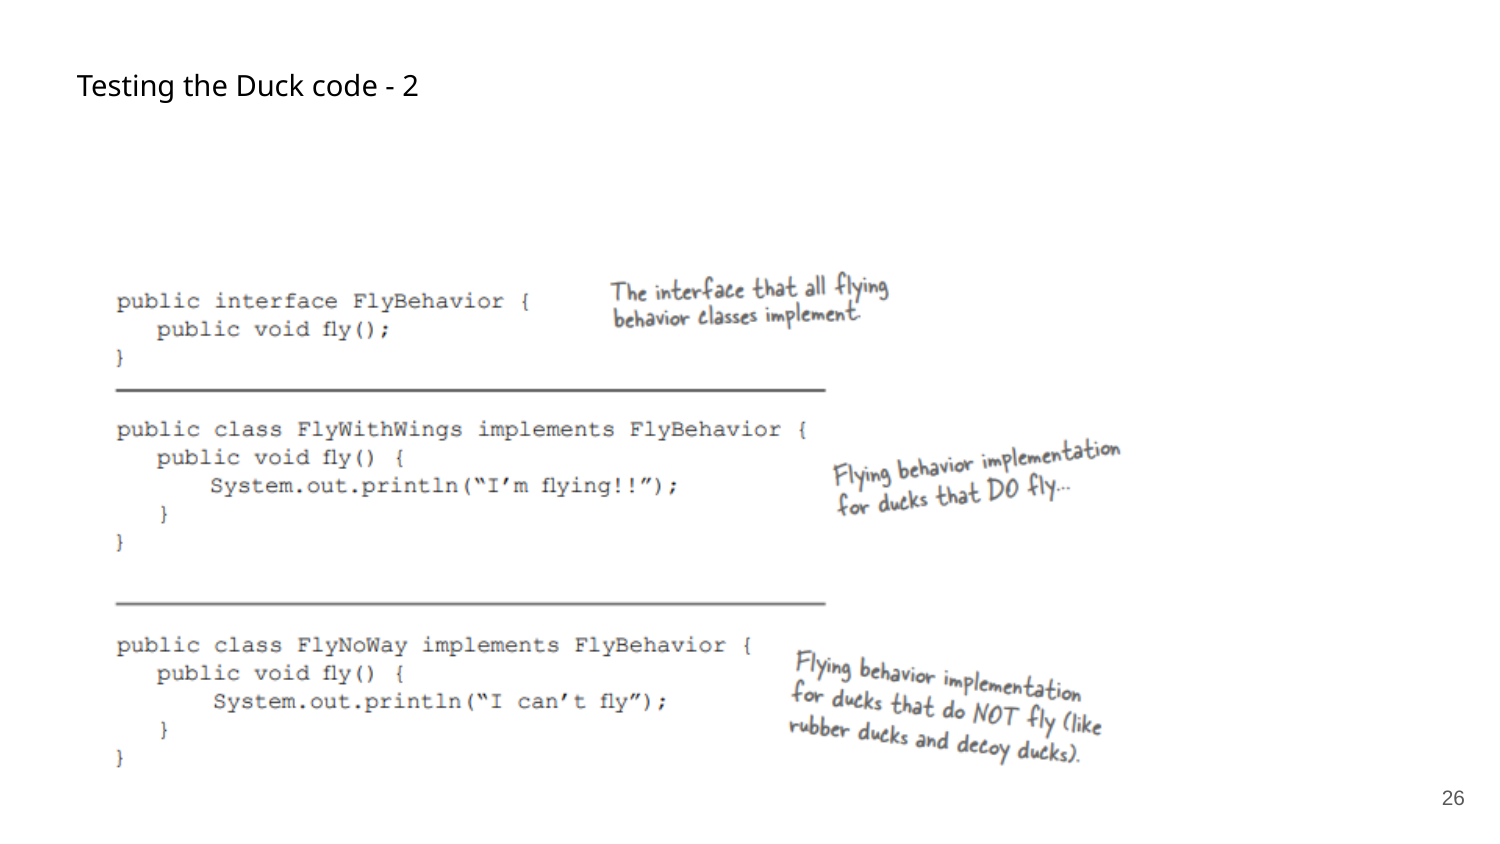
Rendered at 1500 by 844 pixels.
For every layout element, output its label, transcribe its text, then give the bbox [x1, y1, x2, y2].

slide_number 26 [1389, 764, 1480, 830]
picture [40, 261, 1150, 792]
text_box Testing the Duck code - 2 [61, 52, 843, 177]
